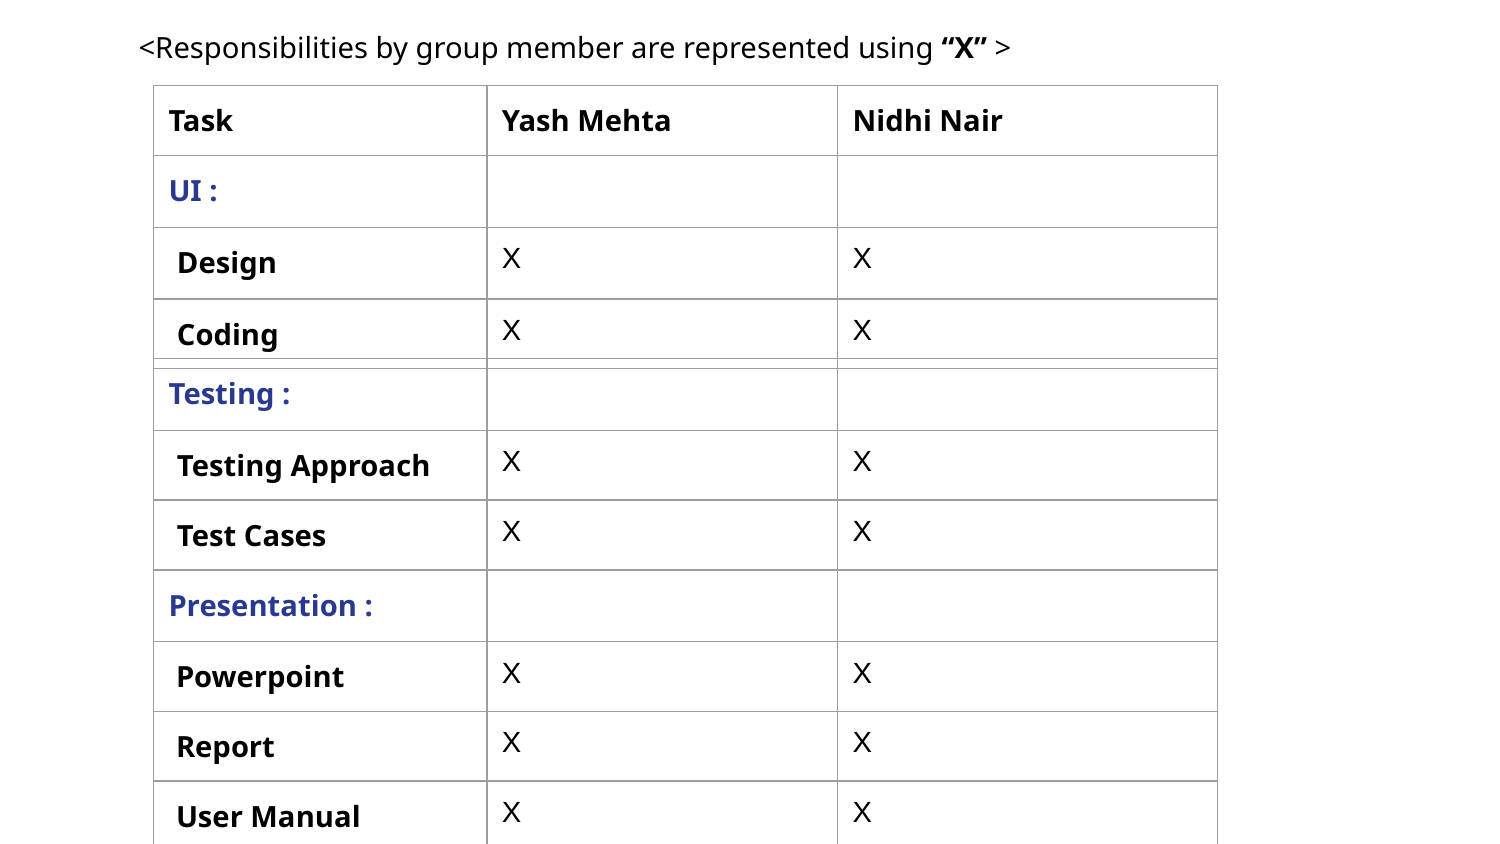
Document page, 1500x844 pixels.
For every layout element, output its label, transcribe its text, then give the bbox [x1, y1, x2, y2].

table_header [838, 359, 1217, 430]
table_cell X [838, 642, 1217, 711]
table_cell Design [154, 228, 486, 298]
table_cell X [838, 712, 1217, 780]
table_cell UI : [154, 156, 486, 227]
table_cell X [488, 228, 837, 298]
table_cell X [488, 712, 837, 780]
table_cell [488, 571, 837, 641]
table_cell [838, 156, 1217, 227]
table_cell X [488, 782, 837, 844]
table_cell X [838, 228, 1217, 298]
table_cell X [488, 642, 837, 711]
table_cell [838, 571, 1217, 641]
table_header Yash Mehta [488, 86, 837, 155]
table_cell X [488, 501, 837, 569]
text_box <Responsibilities by group member are represented using “X” > [123, 13, 1087, 86]
table_cell User Manual [154, 782, 486, 844]
table_cell Testing Approach [154, 431, 486, 499]
table_header Testing : [154, 359, 486, 430]
table_cell Presentation : [154, 571, 486, 641]
table_cell [488, 156, 837, 227]
table_header [488, 359, 837, 430]
table_cell X [838, 501, 1217, 569]
table_cell X [838, 431, 1217, 499]
table_cell Powerpoint [154, 642, 486, 711]
table_header Nidhi Nair [838, 86, 1217, 155]
table_header Task [154, 86, 486, 155]
table_cell Test Cases [154, 501, 486, 569]
table_cell Report [154, 712, 486, 780]
table_cell Coding [154, 300, 486, 358]
table_cell X [838, 782, 1217, 844]
table_cell X [838, 300, 1217, 358]
table_cell X [488, 300, 837, 358]
table_cell X [488, 431, 837, 499]
